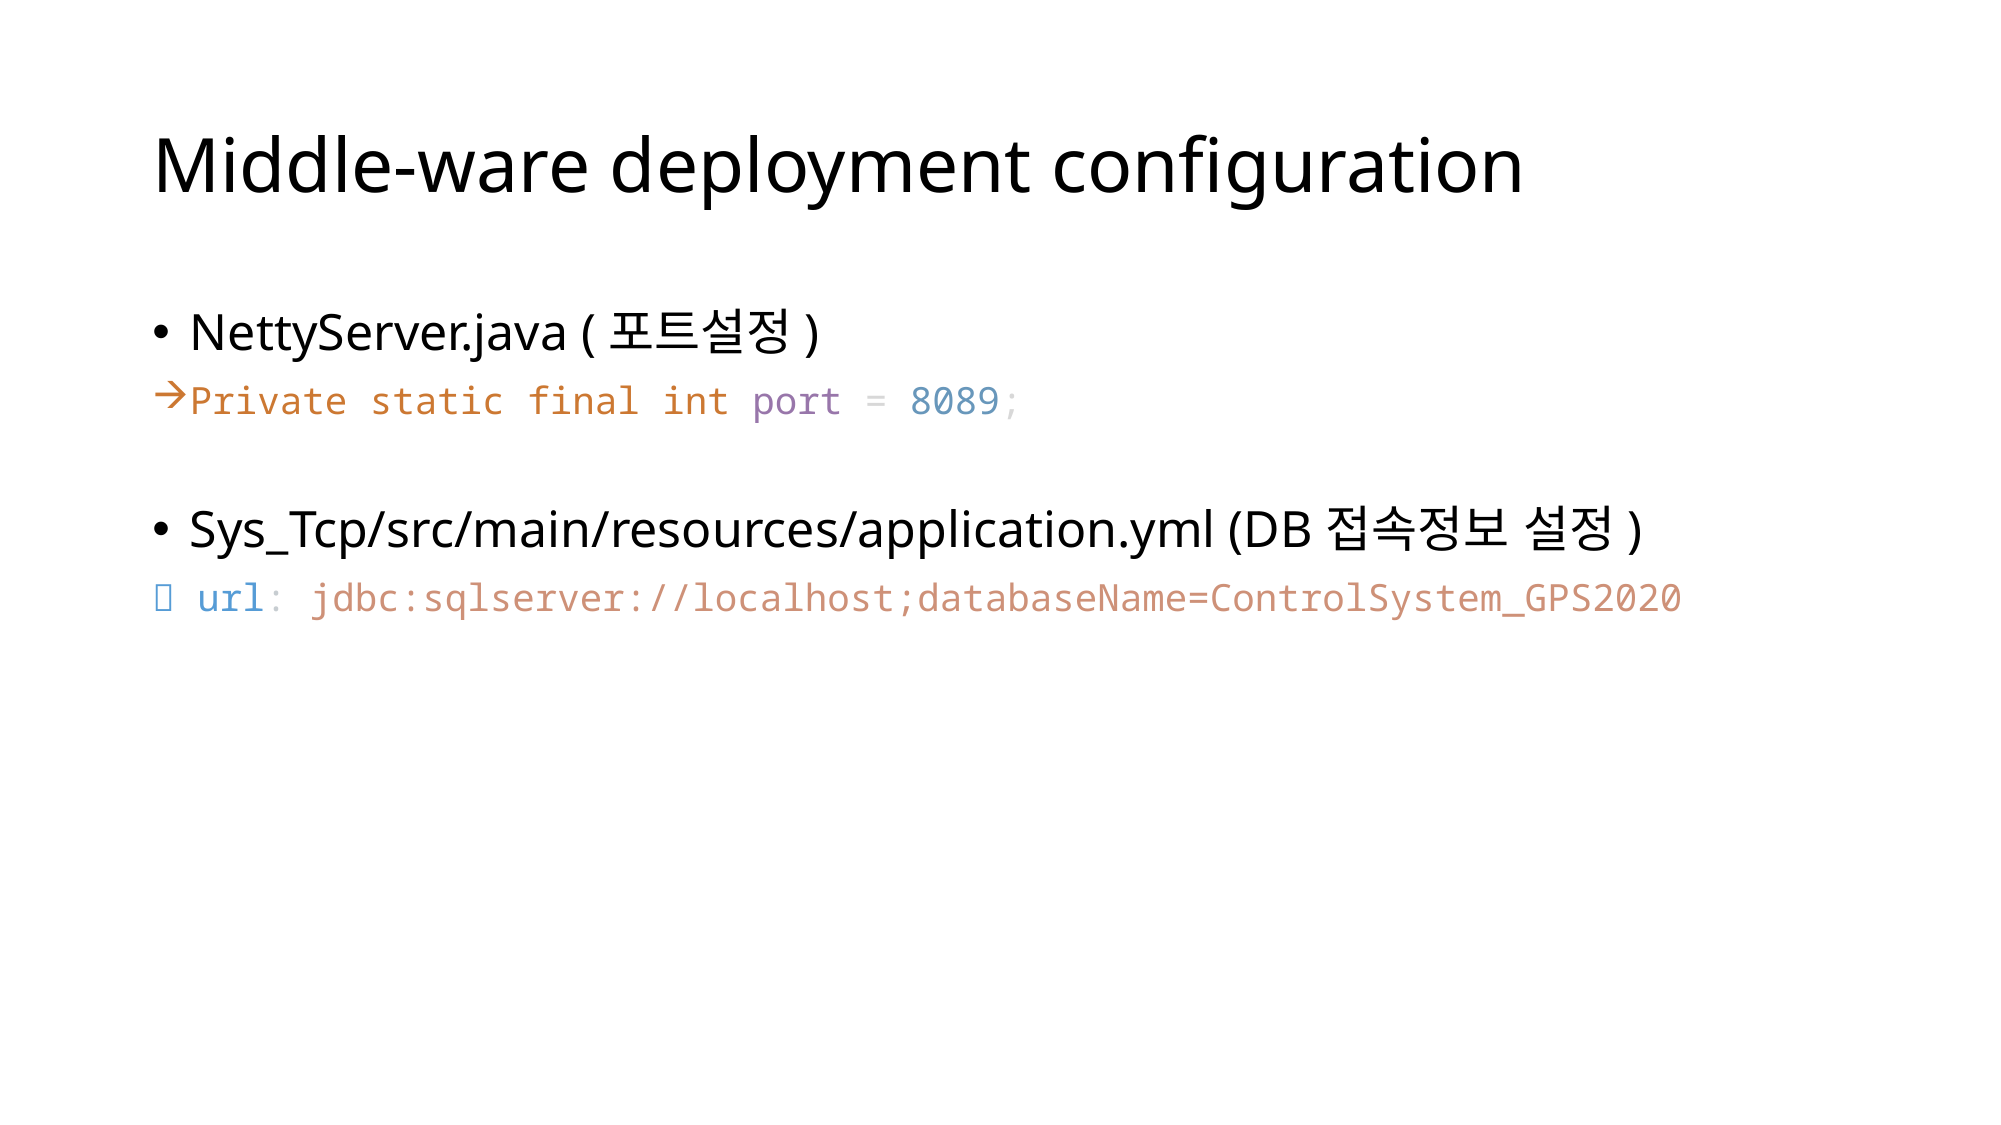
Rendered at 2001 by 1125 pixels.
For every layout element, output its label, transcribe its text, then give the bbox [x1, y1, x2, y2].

title Middle-ware deployment configuration [137, 59, 1863, 278]
list NettyServer.java (포트설정) Private static final int port = 8089; Sys_Tcp/src/main/resources/application.yml (DB접속정보 설정)  url: jdbc:sqlserver://localhost;databaseName=ControlSystem_GPS2020 [137, 299, 1863, 1014]
